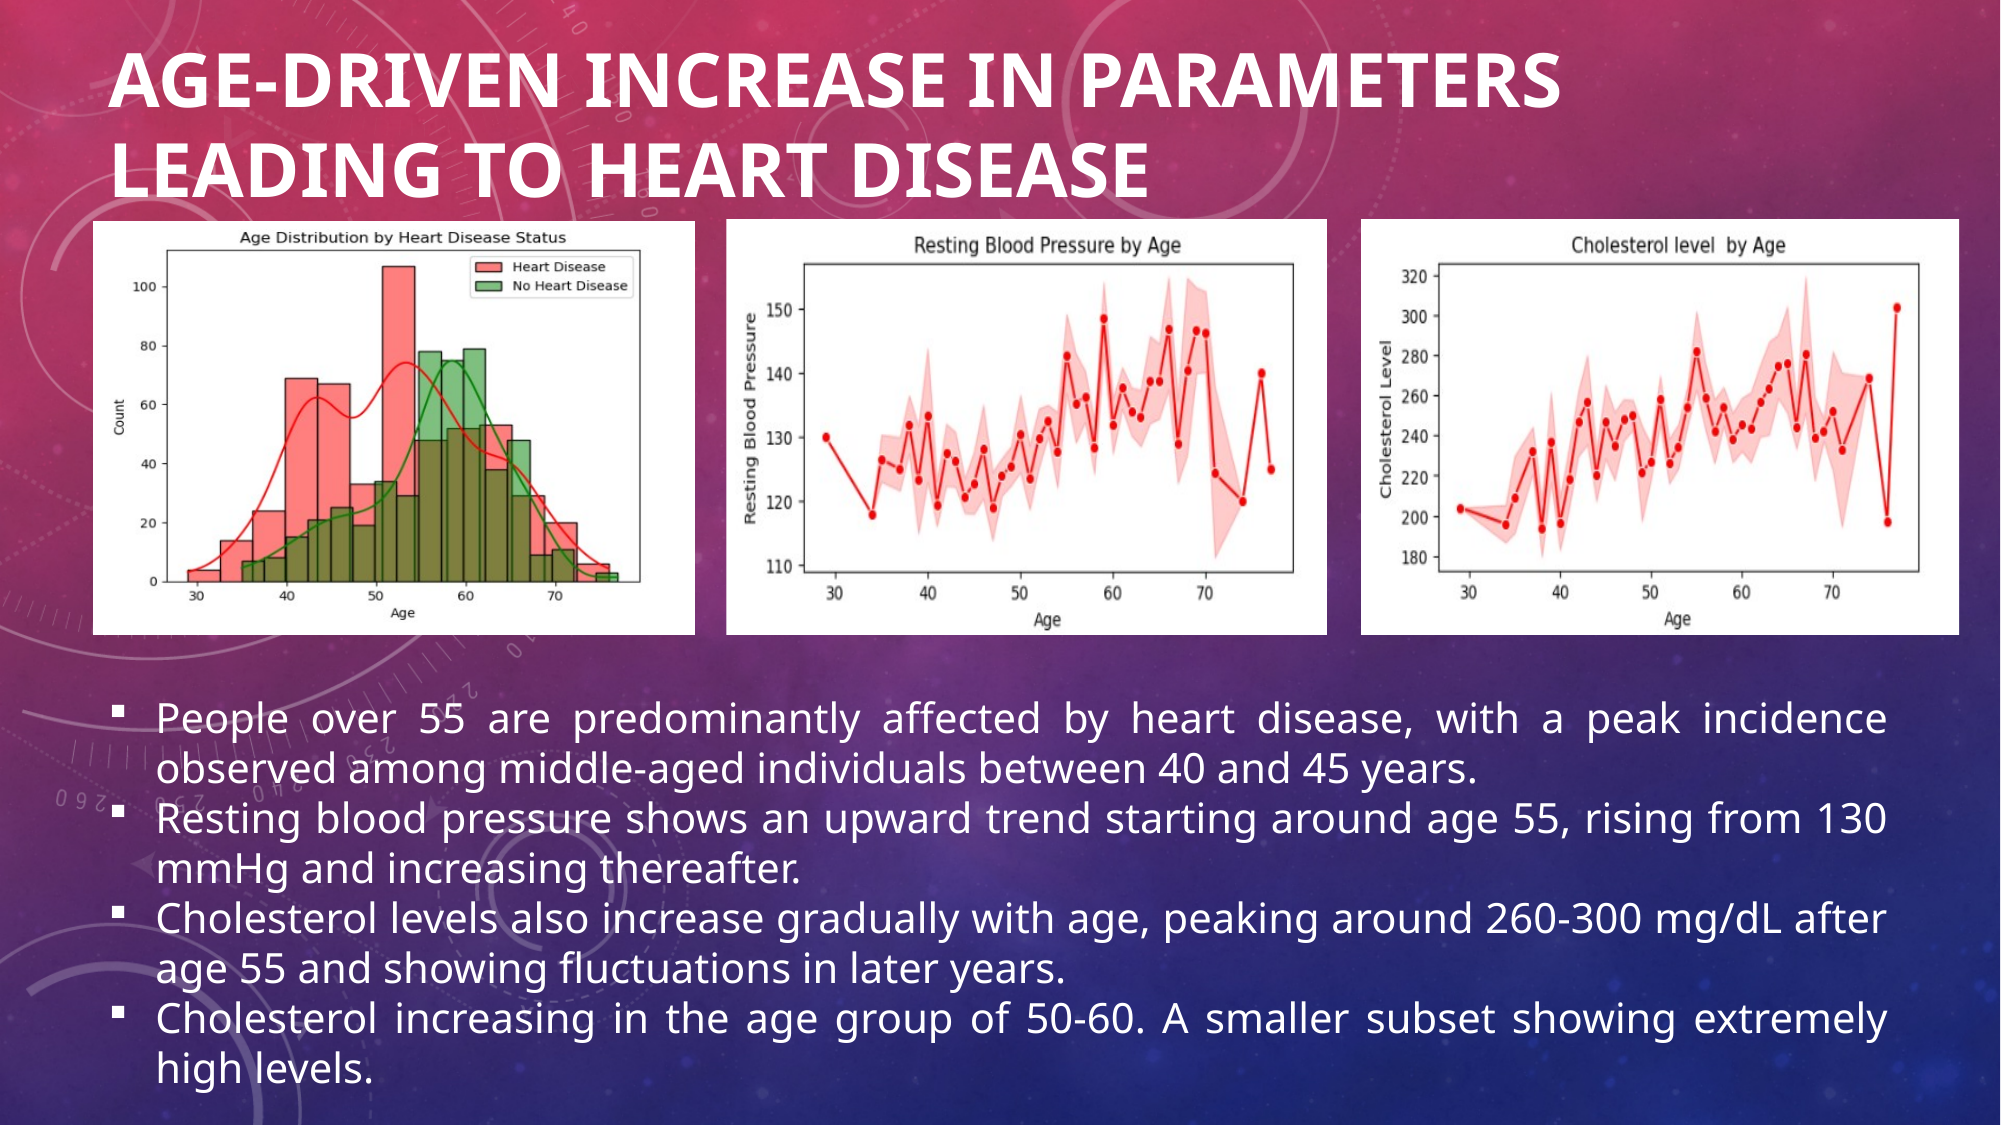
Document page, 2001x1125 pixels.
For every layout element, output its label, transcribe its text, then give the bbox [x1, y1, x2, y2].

picture [0, 0, 2001, 1125]
text_box People over 55 are predominantly affected by heart disease, with a peak incidence observed among middle-aged individuals between 40 and 45 years. Resting blood pressure shows an upward trend starting around age 55, rising from 130 mmHg and increasing thereafter. Cholesterol levels also increase gradually with age, peaking around 260-300 mg/dL after age 55 and showing fluctuations in later years. Cholesterol increasing in the age group of 50-60. A smaller subset showing extremely high levels. [93, 684, 1904, 1125]
text_box AGE-DRIVEN INCREASE IN PARAMETERS LEADING TO HEART DISEASE [93, 25, 1883, 220]
